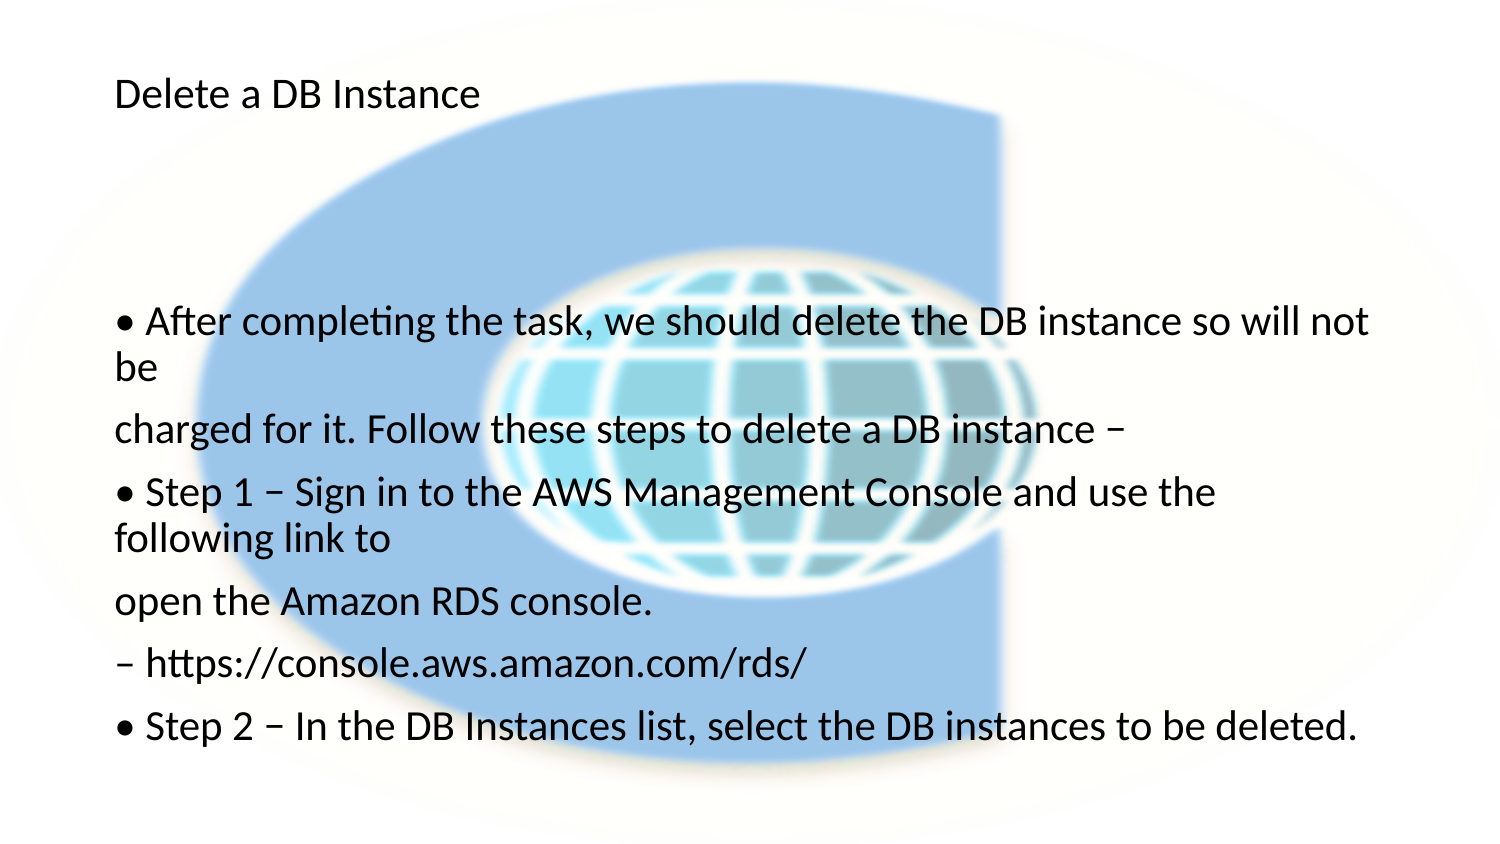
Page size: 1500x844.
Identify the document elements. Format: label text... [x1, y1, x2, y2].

list • After completing the task, we should delete the DB instance so will not be charged for it. Follow these steps to delete a DB instance − • Step 1 − Sign in to the AWS Management Console and use the following link to open the Amazon RDS console. – https://console.aws.amazon.com/rds/ • Step 2 − In the DB Instances list, select the DB instances to be deleted. [103, 224, 1397, 760]
title Delete a DB Instance [103, 44, 1397, 208]
